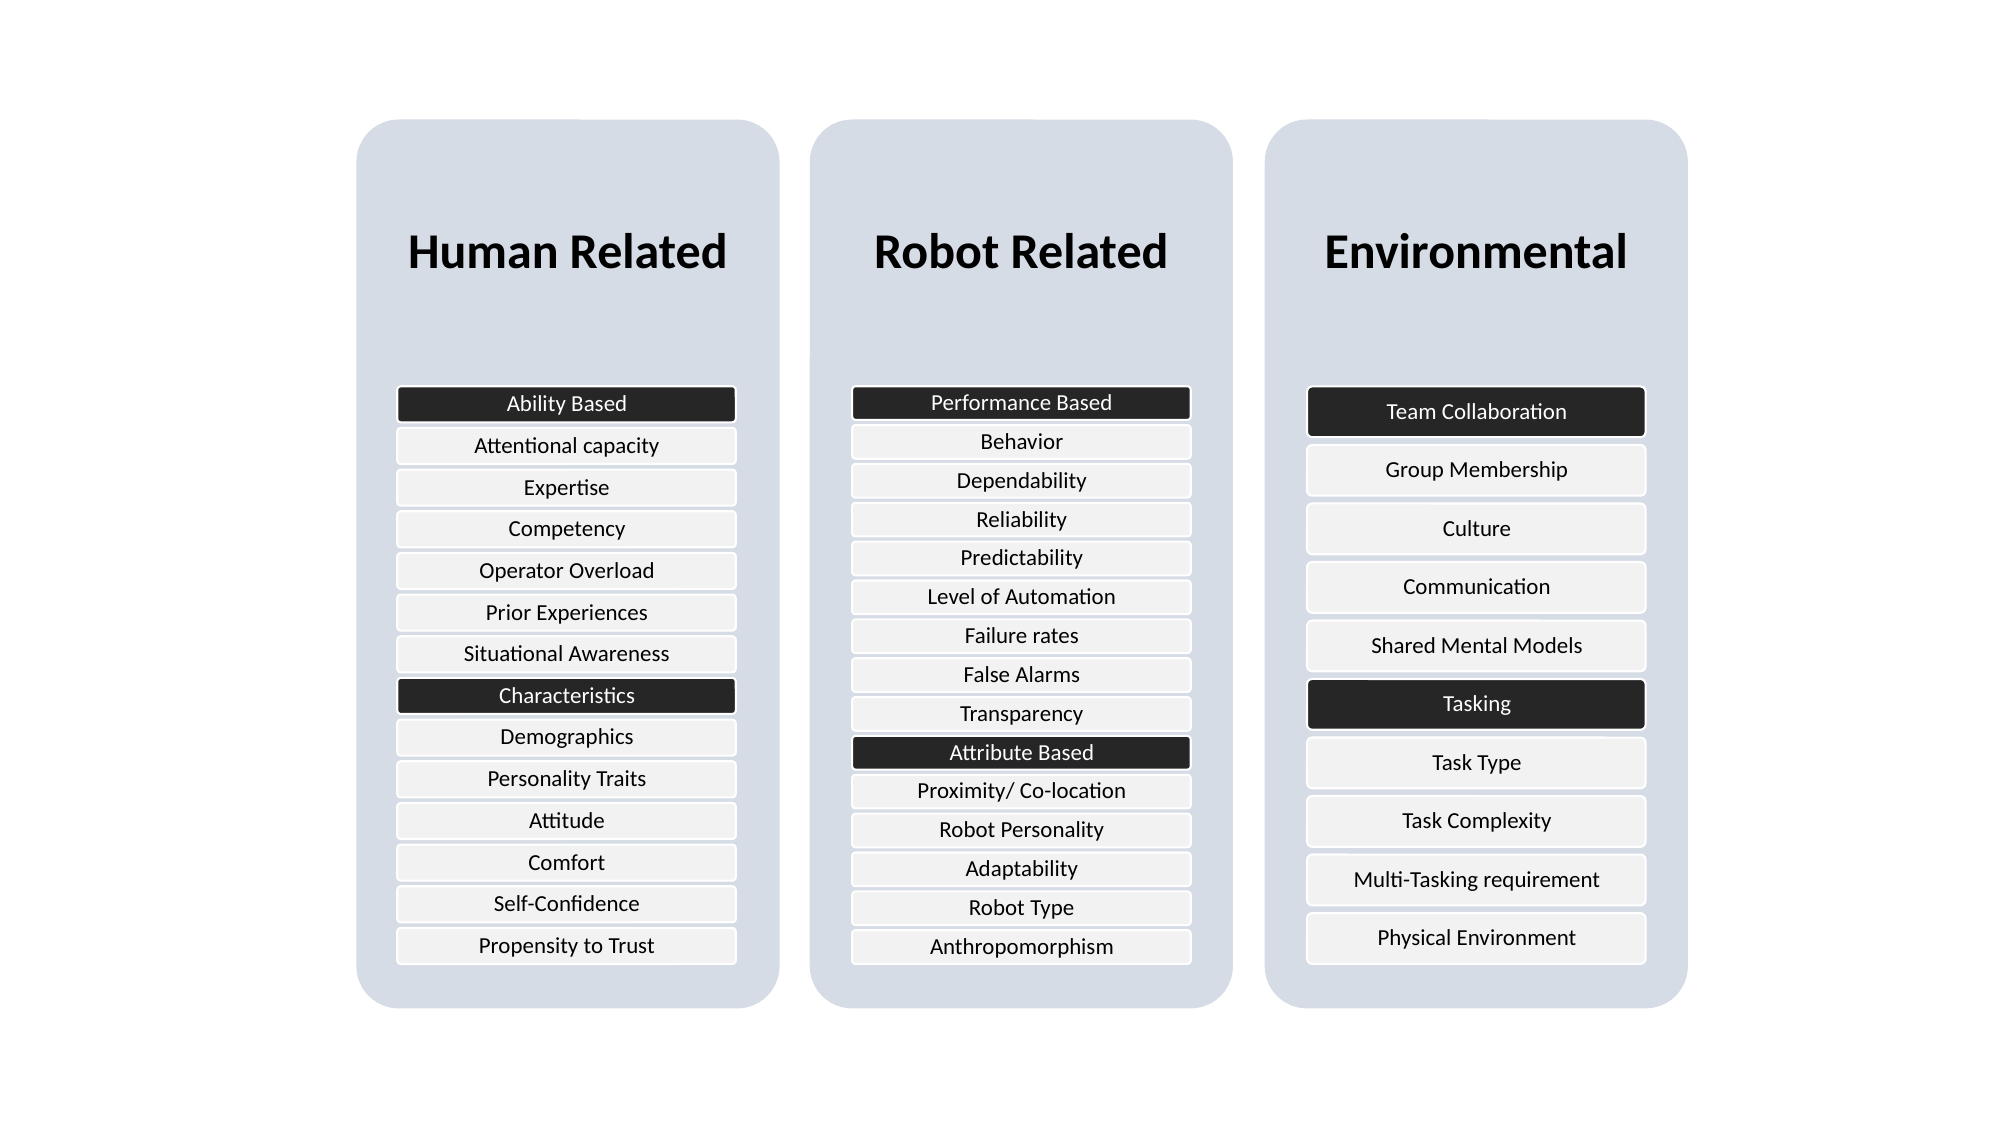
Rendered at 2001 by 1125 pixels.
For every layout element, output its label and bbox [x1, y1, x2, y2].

text_box [354, 119, 1689, 1009]
